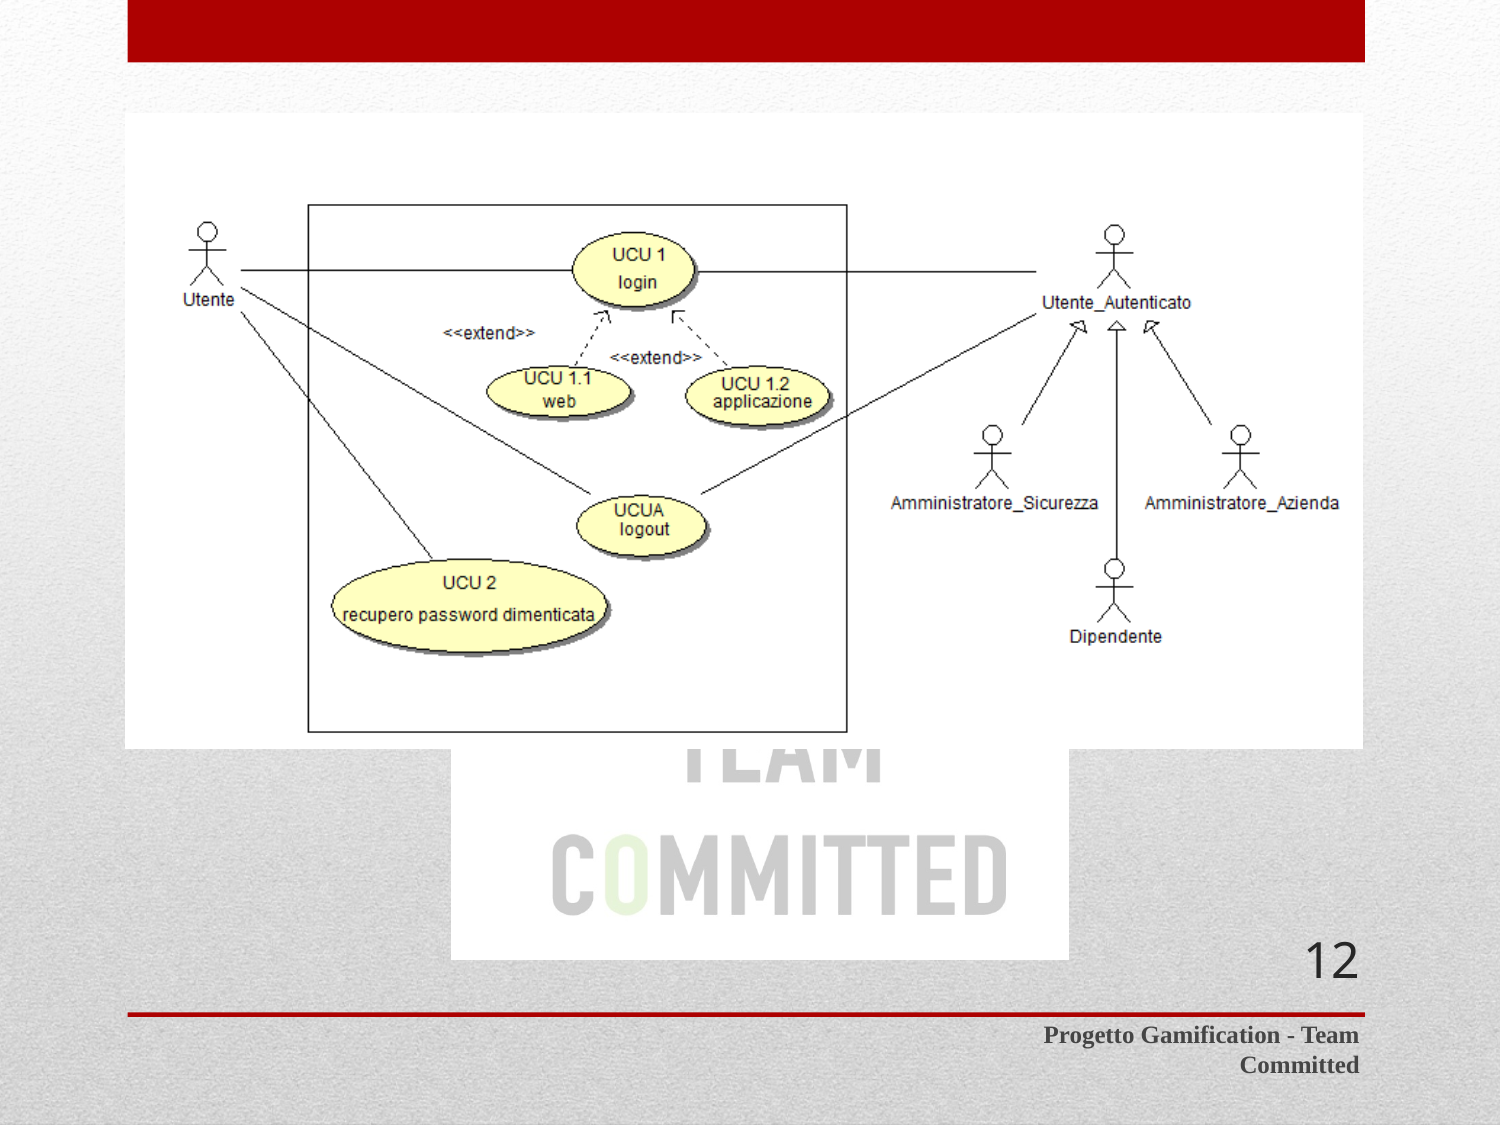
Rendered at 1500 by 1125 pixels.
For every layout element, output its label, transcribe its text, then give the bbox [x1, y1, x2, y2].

slide_number 12 [1250, 933, 1375, 993]
slide_number Progetto Gamification - Team Committed [1025, 1018, 1375, 1079]
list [124, 112, 1364, 750]
picture [450, 750, 1070, 961]
